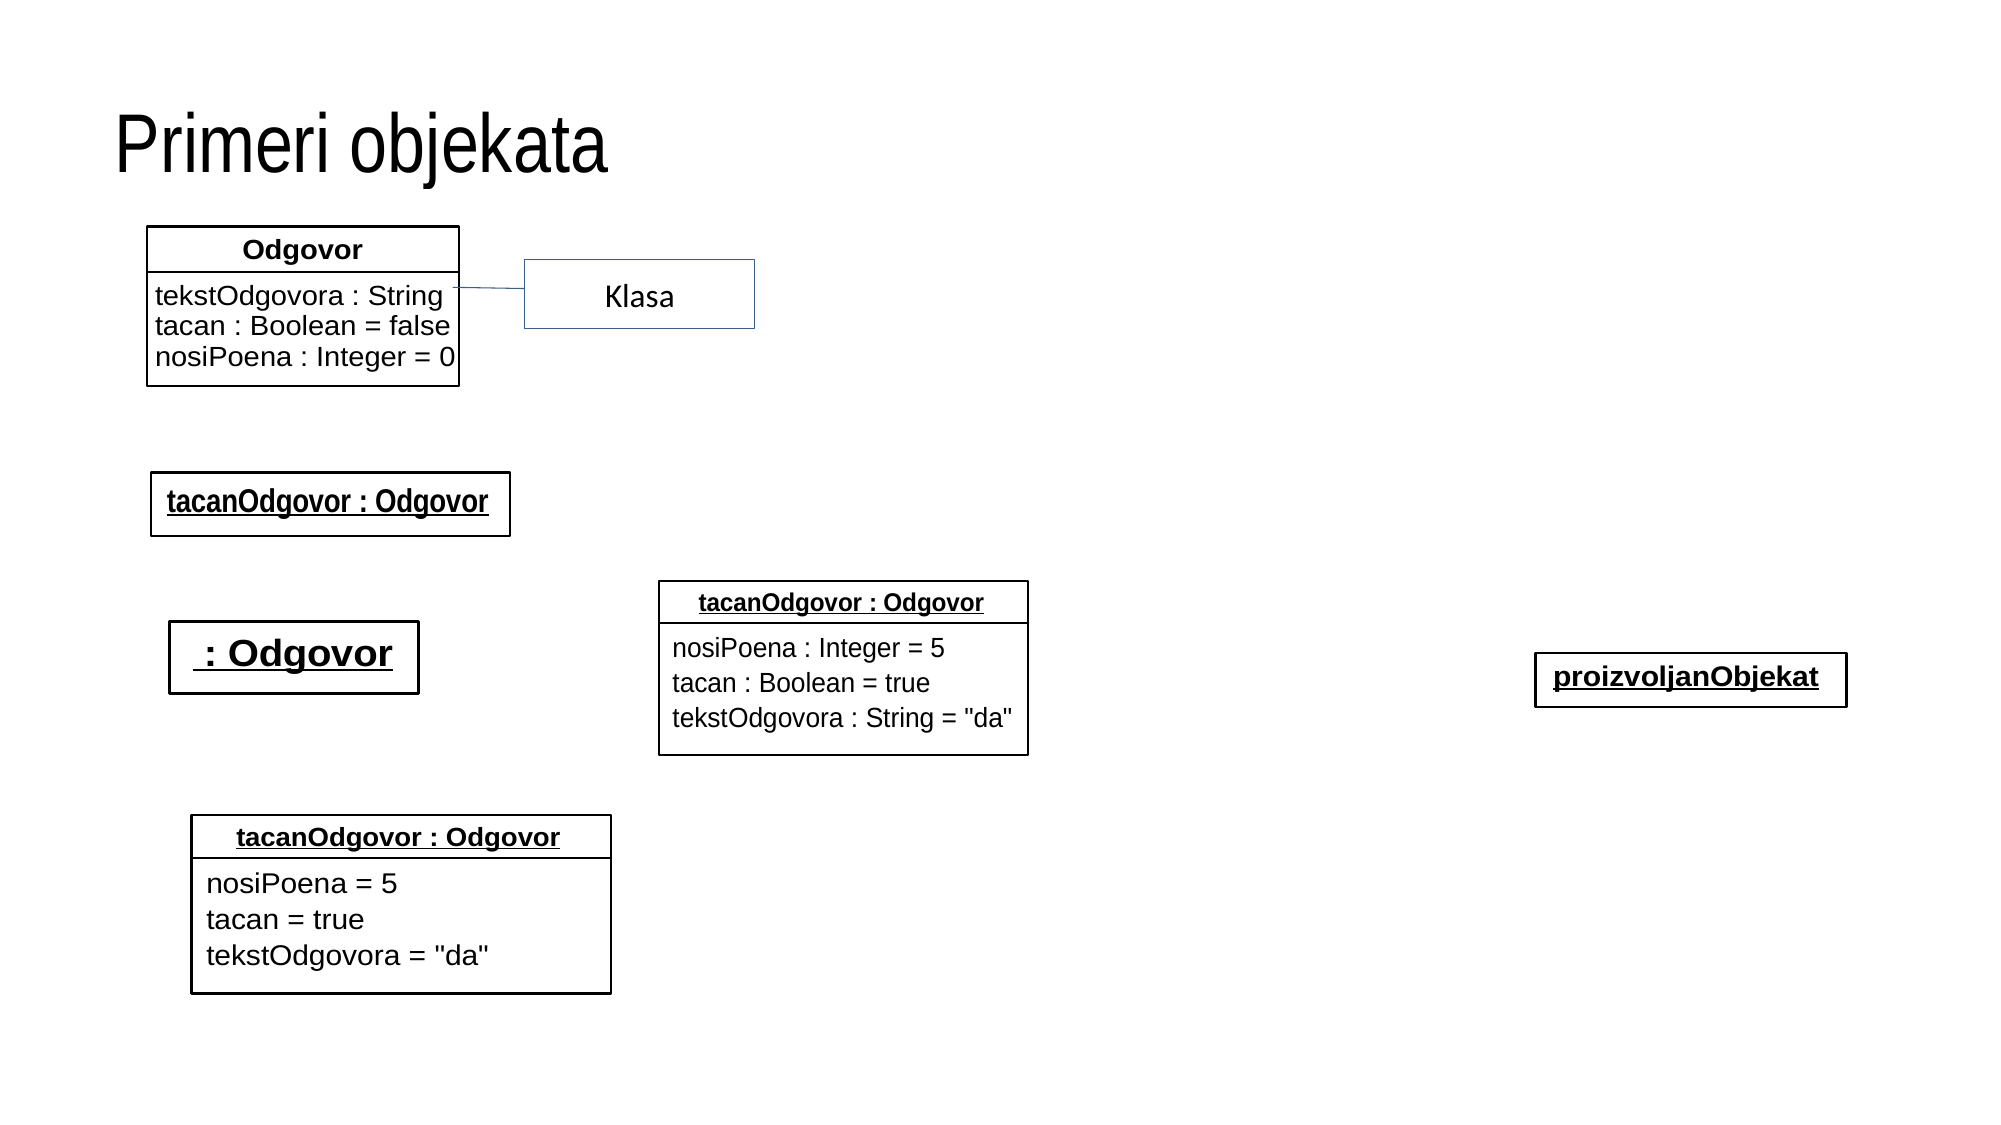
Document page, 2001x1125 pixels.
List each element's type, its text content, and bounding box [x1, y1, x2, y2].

picture [152, 544, 1063, 1031]
picture [1492, 612, 1890, 748]
title Primeri objekata [99, 45, 1900, 233]
text_box Klasa [504, 258, 757, 331]
picture [105, 187, 550, 748]
